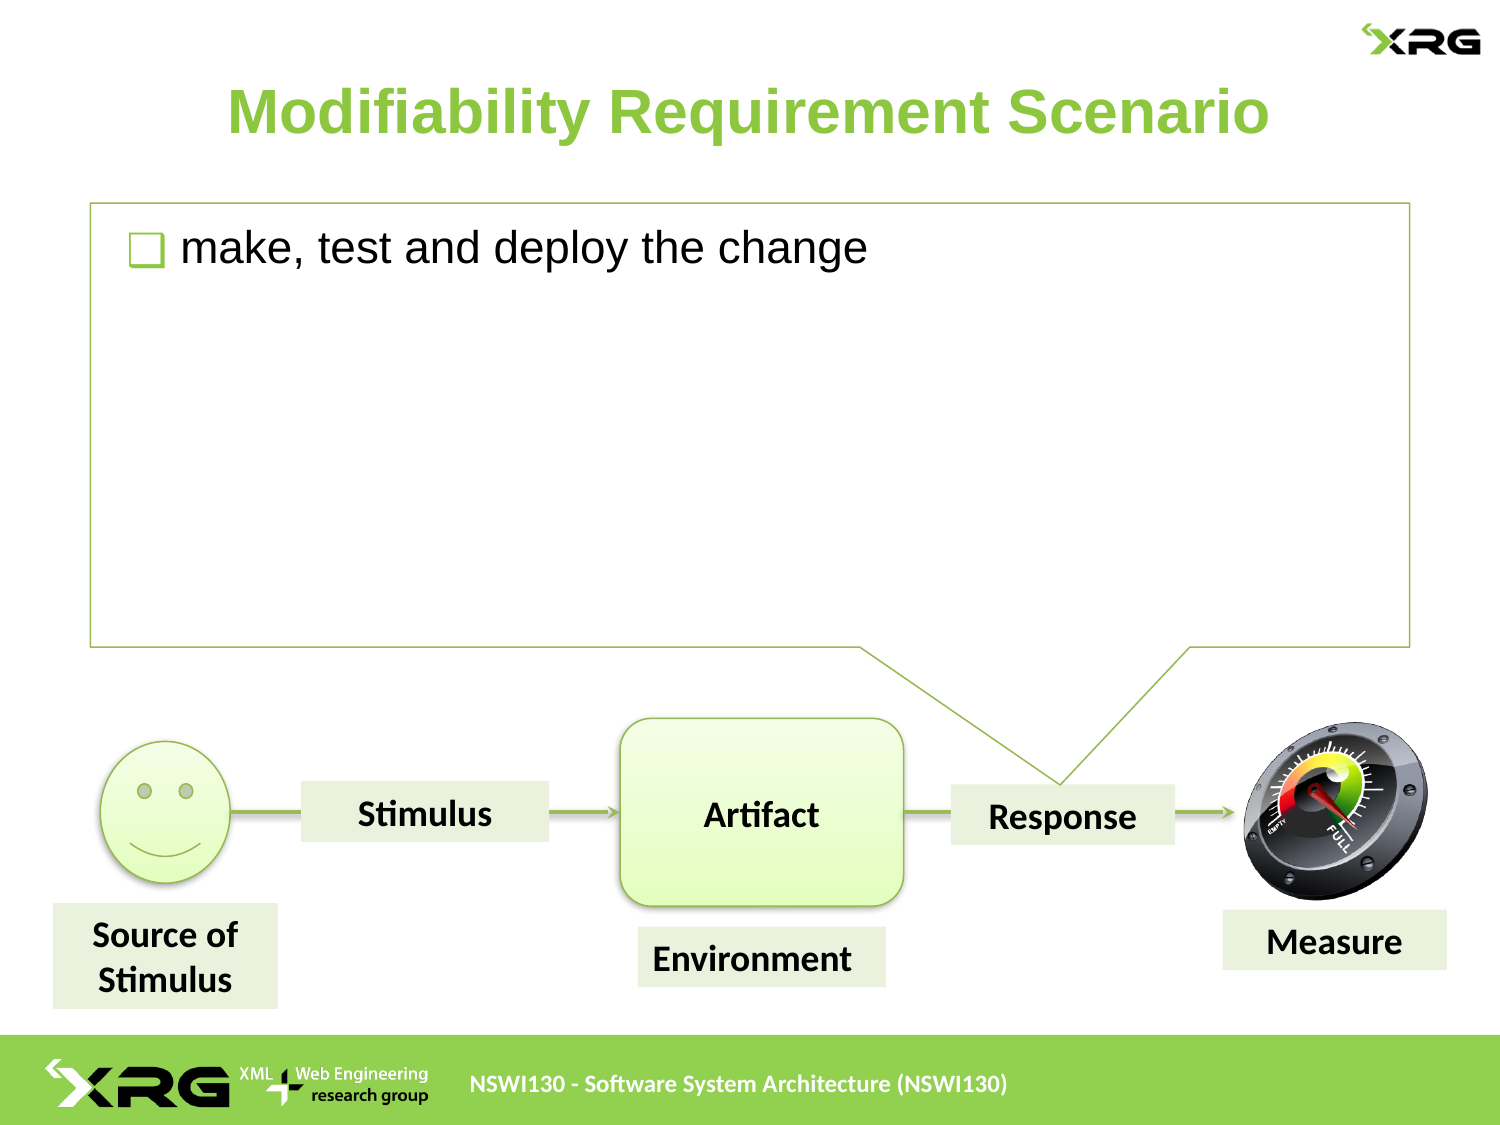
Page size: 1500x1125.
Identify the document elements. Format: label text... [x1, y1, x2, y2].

picture [1357, 19, 1483, 60]
text_box Response [950, 784, 1176, 811]
text_box Stimulus [301, 821, 550, 842]
text_box Stimulus [301, 781, 550, 811]
picture [1234, 711, 1436, 913]
picture [37, 1054, 435, 1111]
text_box Measure [1222, 909, 1447, 971]
text_box Source of Stimulus [53, 903, 278, 1009]
title Modifiability Requirement Scenario [75, 45, 1425, 173]
text_box make, test and deploy the change [90, 203, 1410, 786]
text_box Artifact [620, 718, 904, 907]
text_box Environment [637, 926, 886, 988]
text_box Response [950, 821, 1176, 845]
footer NSWI130 - Software System Architecture (NSWI130) [454, 1034, 1358, 1125]
text_box [100, 741, 231, 884]
